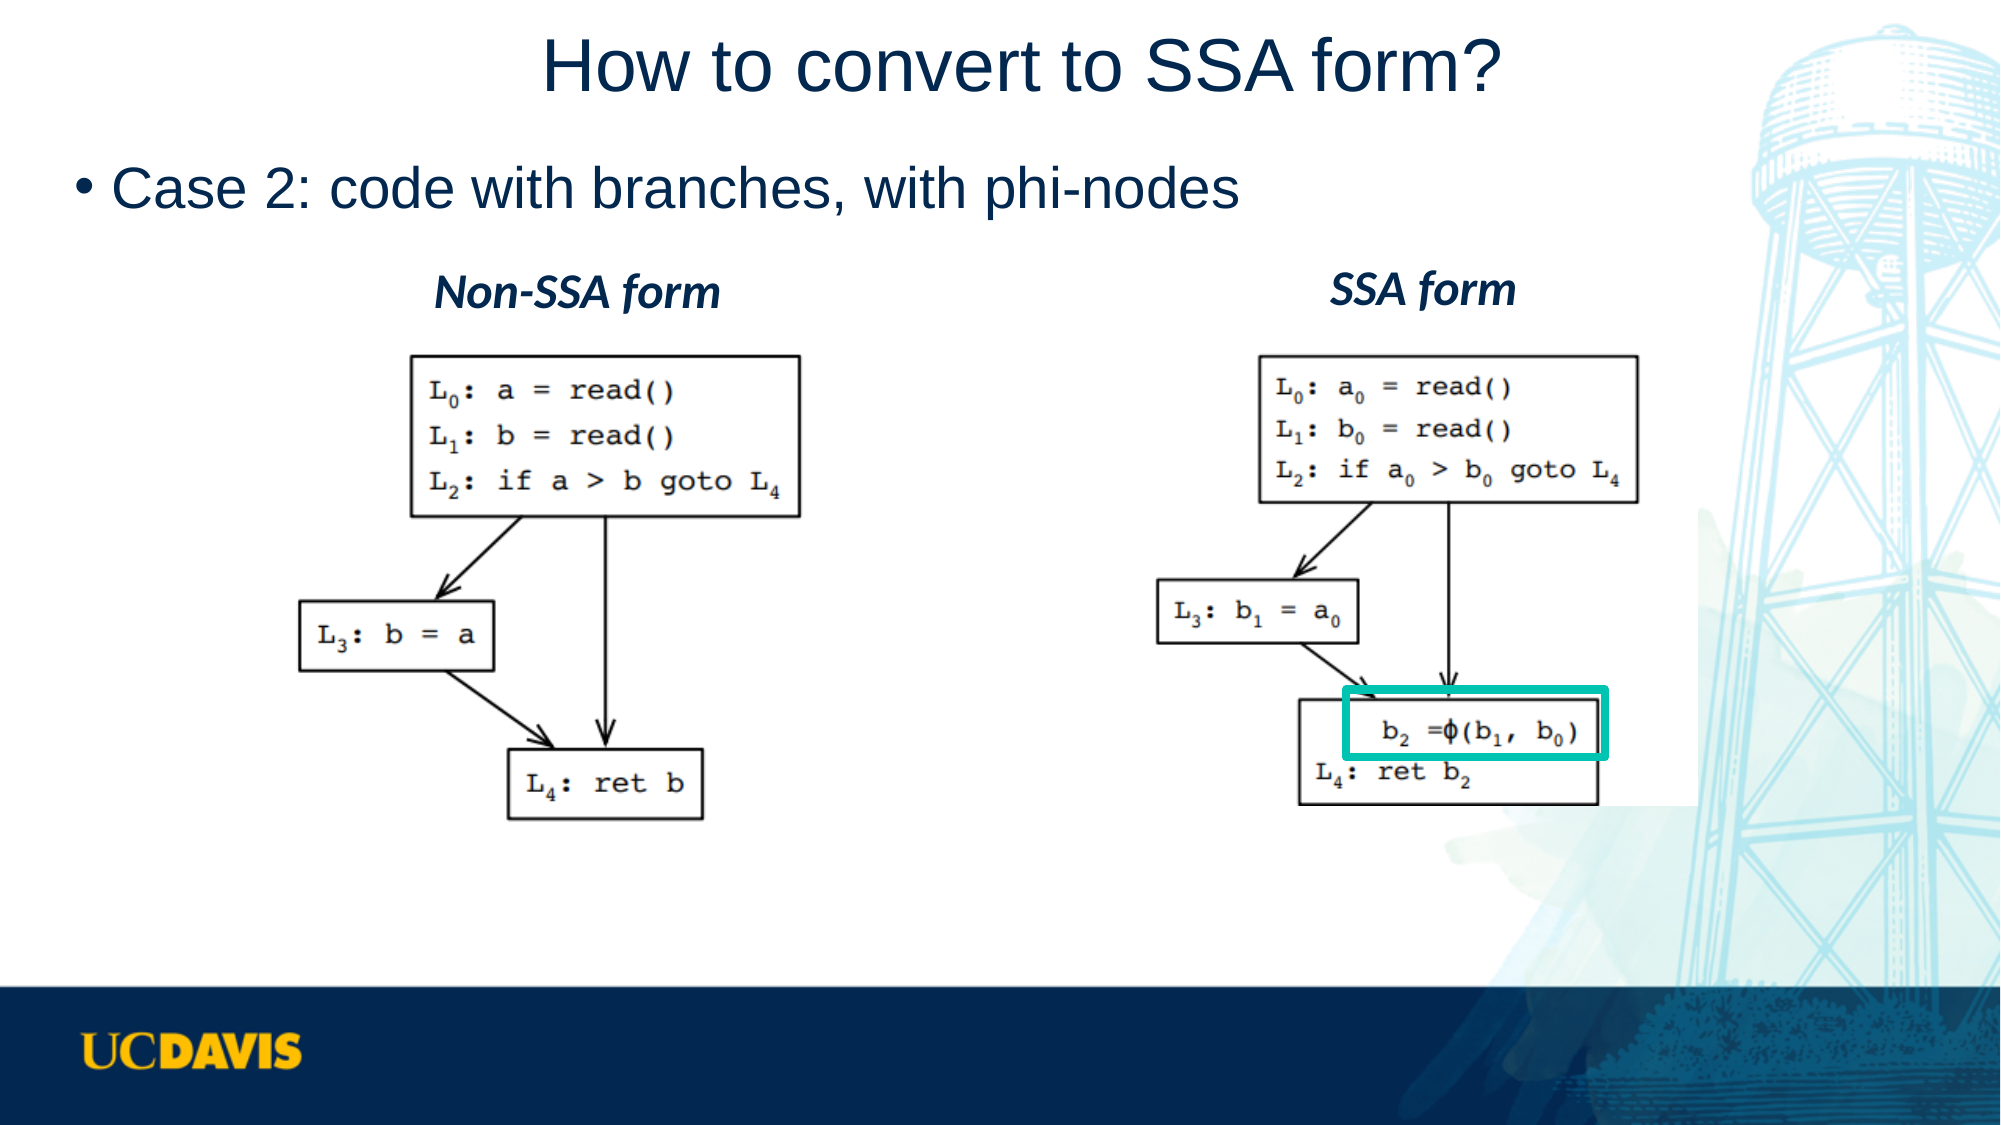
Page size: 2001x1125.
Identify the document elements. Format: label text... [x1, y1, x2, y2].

picture [0, 0, 2001, 1125]
text_box SSA form [1315, 248, 1533, 307]
text_box Non-SSA form [418, 250, 737, 326]
title How to convert to SSA form? [0, 0, 2000, 115]
list Case 2: code with branches, with phi-nodes [59, 128, 1938, 985]
